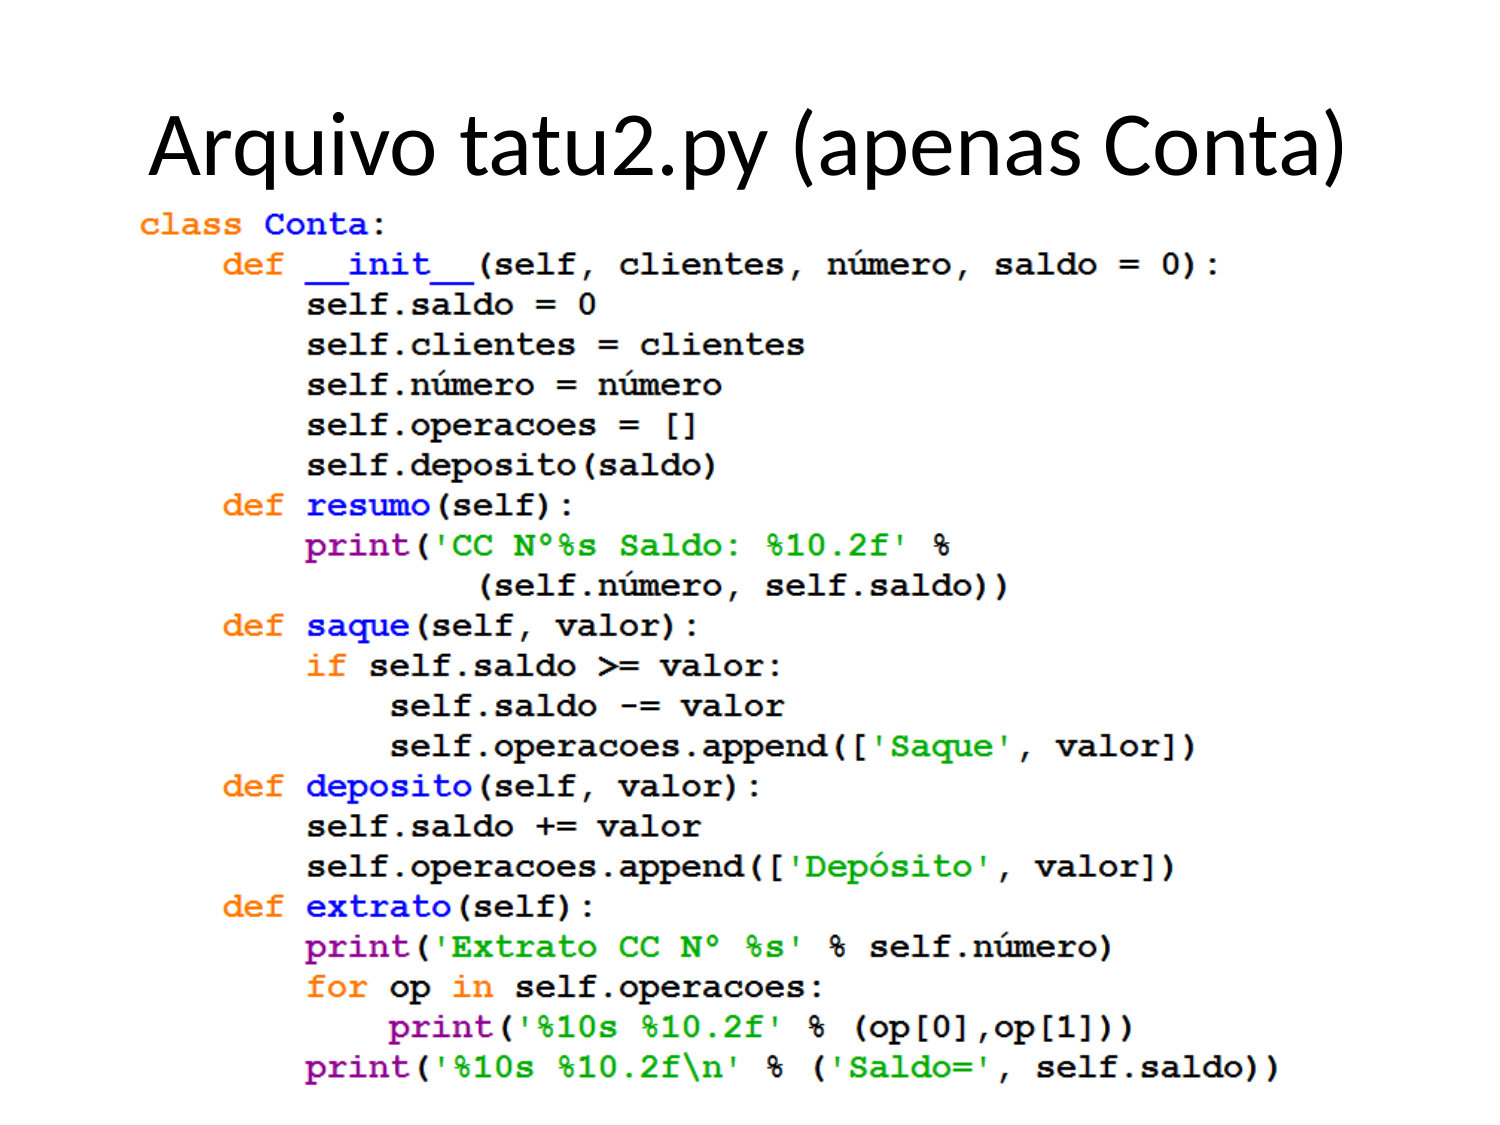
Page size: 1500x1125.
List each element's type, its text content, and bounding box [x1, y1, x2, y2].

picture [135, 207, 1299, 1095]
title Arquivo tatu2.py (apenas Conta) [75, 45, 1425, 233]
